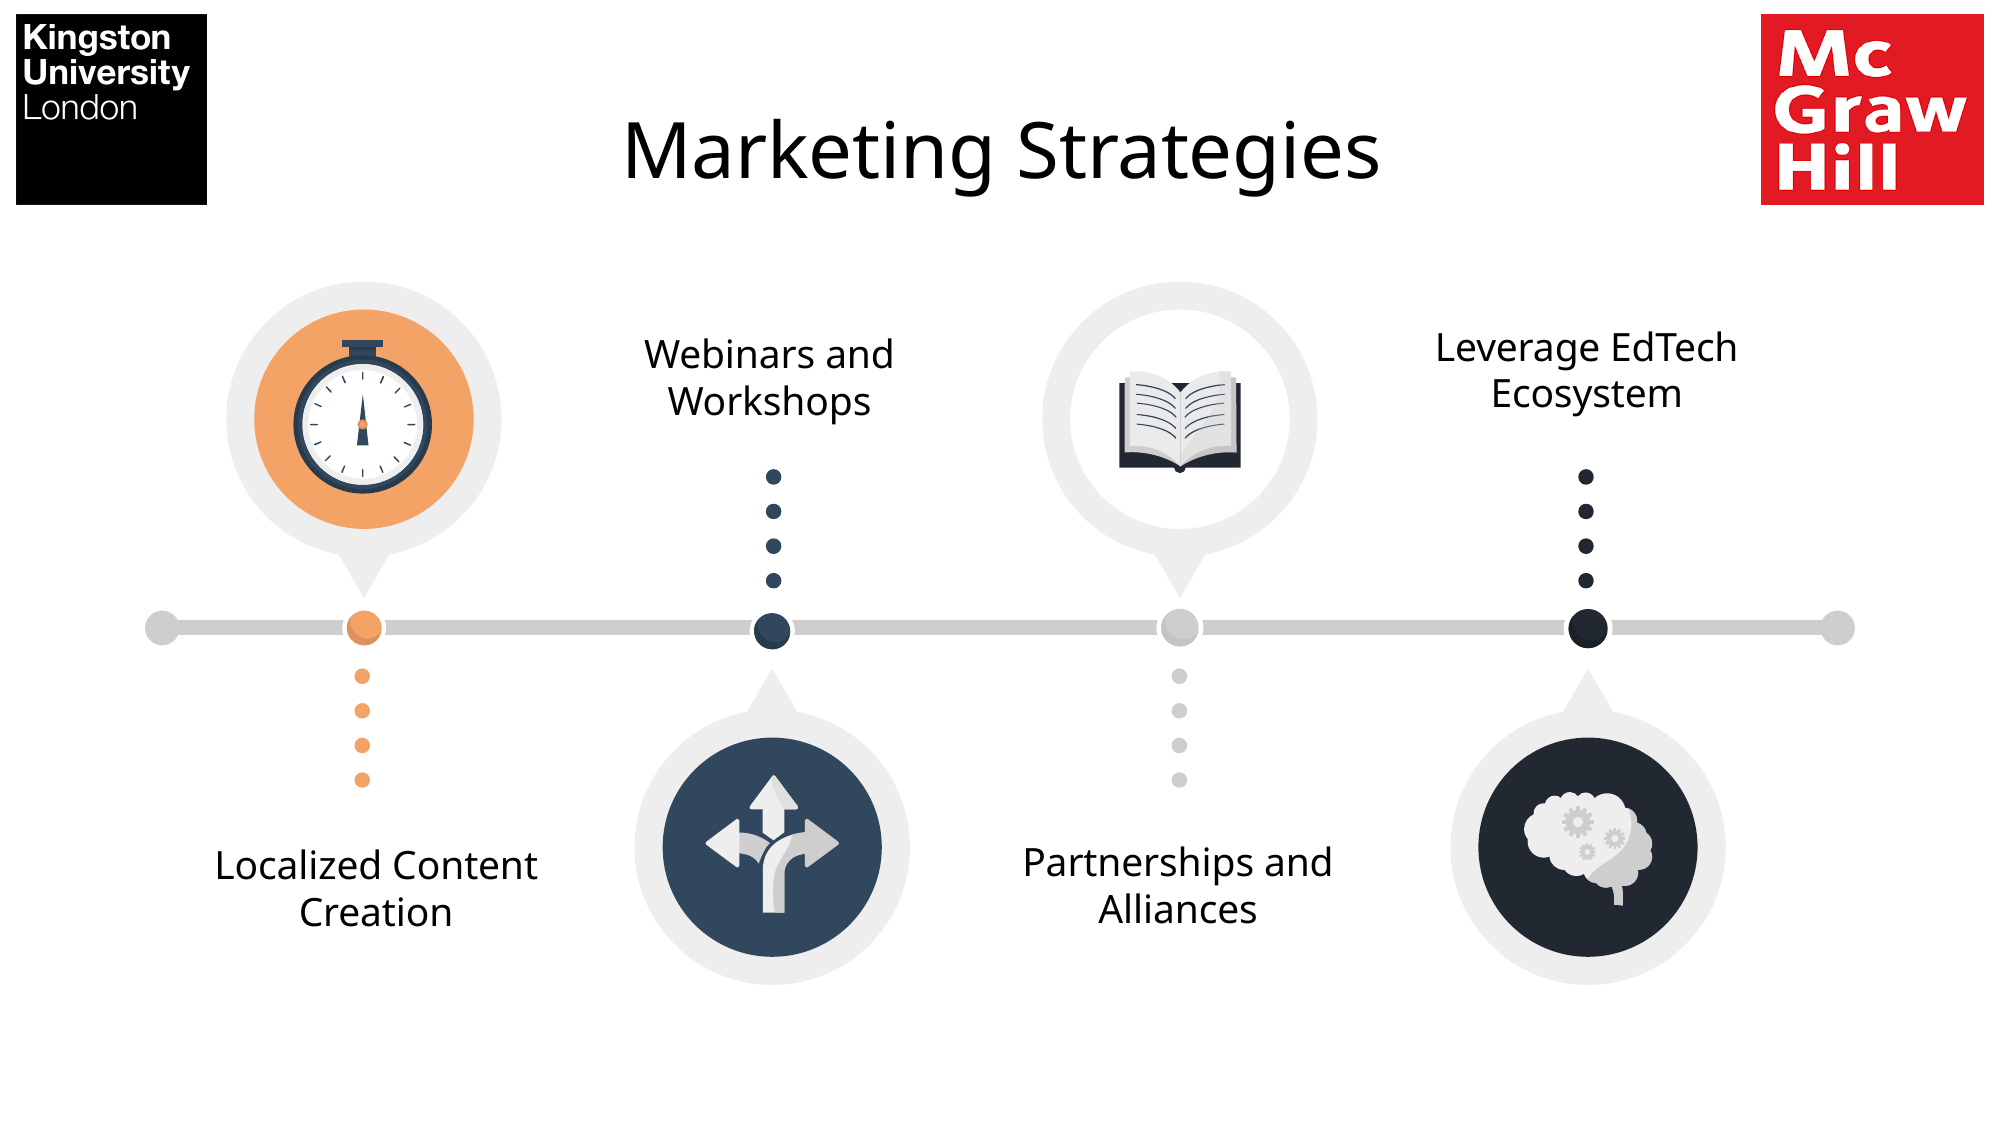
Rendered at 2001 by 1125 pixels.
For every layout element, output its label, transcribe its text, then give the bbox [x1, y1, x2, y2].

picture [16, 13, 207, 205]
text_box Marketing Strategies [211, 89, 1756, 205]
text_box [144, 281, 1856, 986]
picture [1761, 13, 1984, 205]
